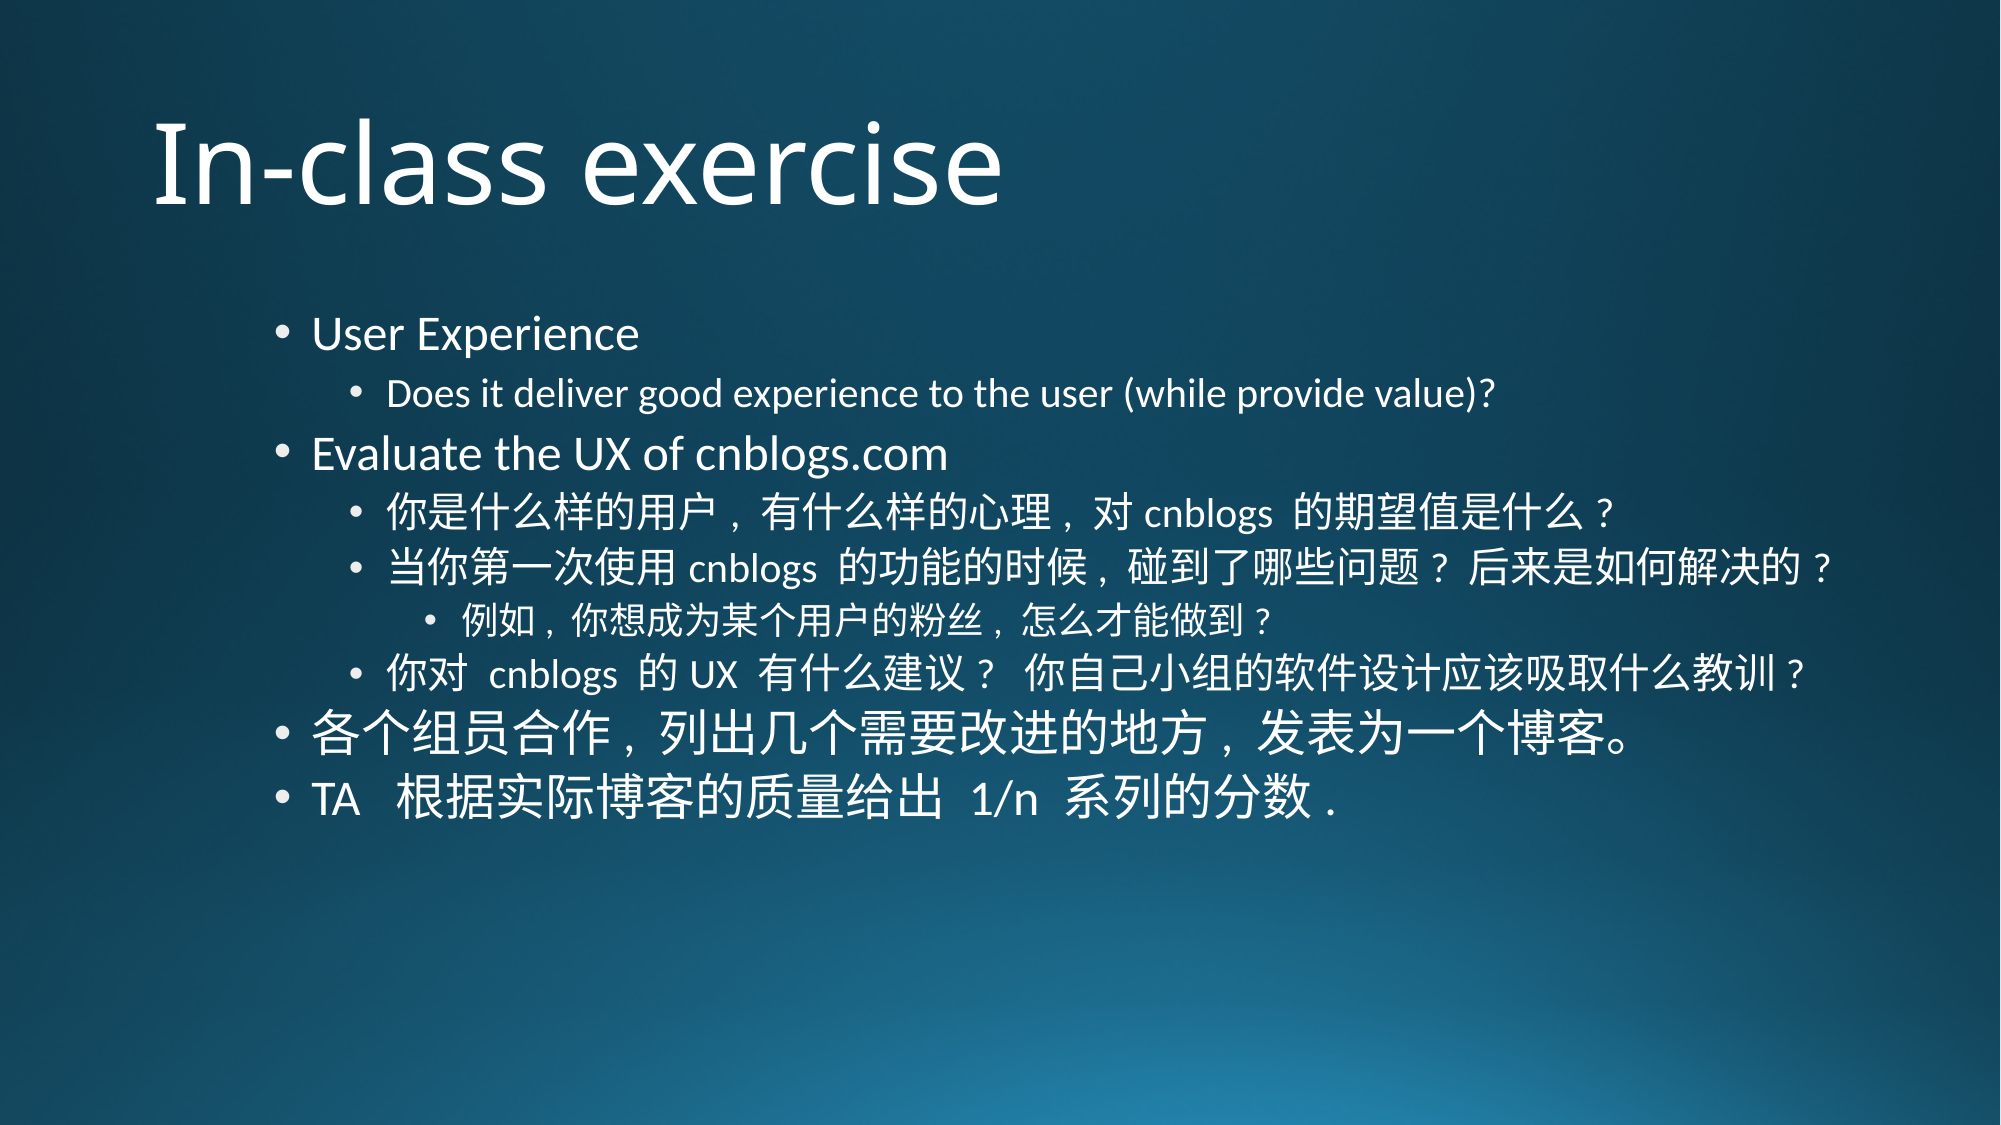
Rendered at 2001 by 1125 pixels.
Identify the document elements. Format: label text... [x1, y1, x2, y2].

list User Experience Does it deliver good experience to the user (while provide value)? Evaluate the UX of cnblogs.com 你是什么样的用户, 有什么样的心理, 对cnblogs 的期望值是什么? 当你第一次使用cnblogs 的功能的时候, 碰到了哪些问题? 后来是如何解决的? 例如, 你想成为某个用户的粉丝, 怎么才能做到? 你对 cnblogs 的UX 有什么建议? 你自己小组的软件设计应该吸取什么教训? 各个组员合作, 列出几个需要改进的地方, 发表为一个博客。 TA 根据实际博客的质量给出 1/n 系列的分数. [183, 299, 1863, 1014]
title In-class exercise [137, 59, 1863, 278]
picture [0, 0, 2001, 1125]
